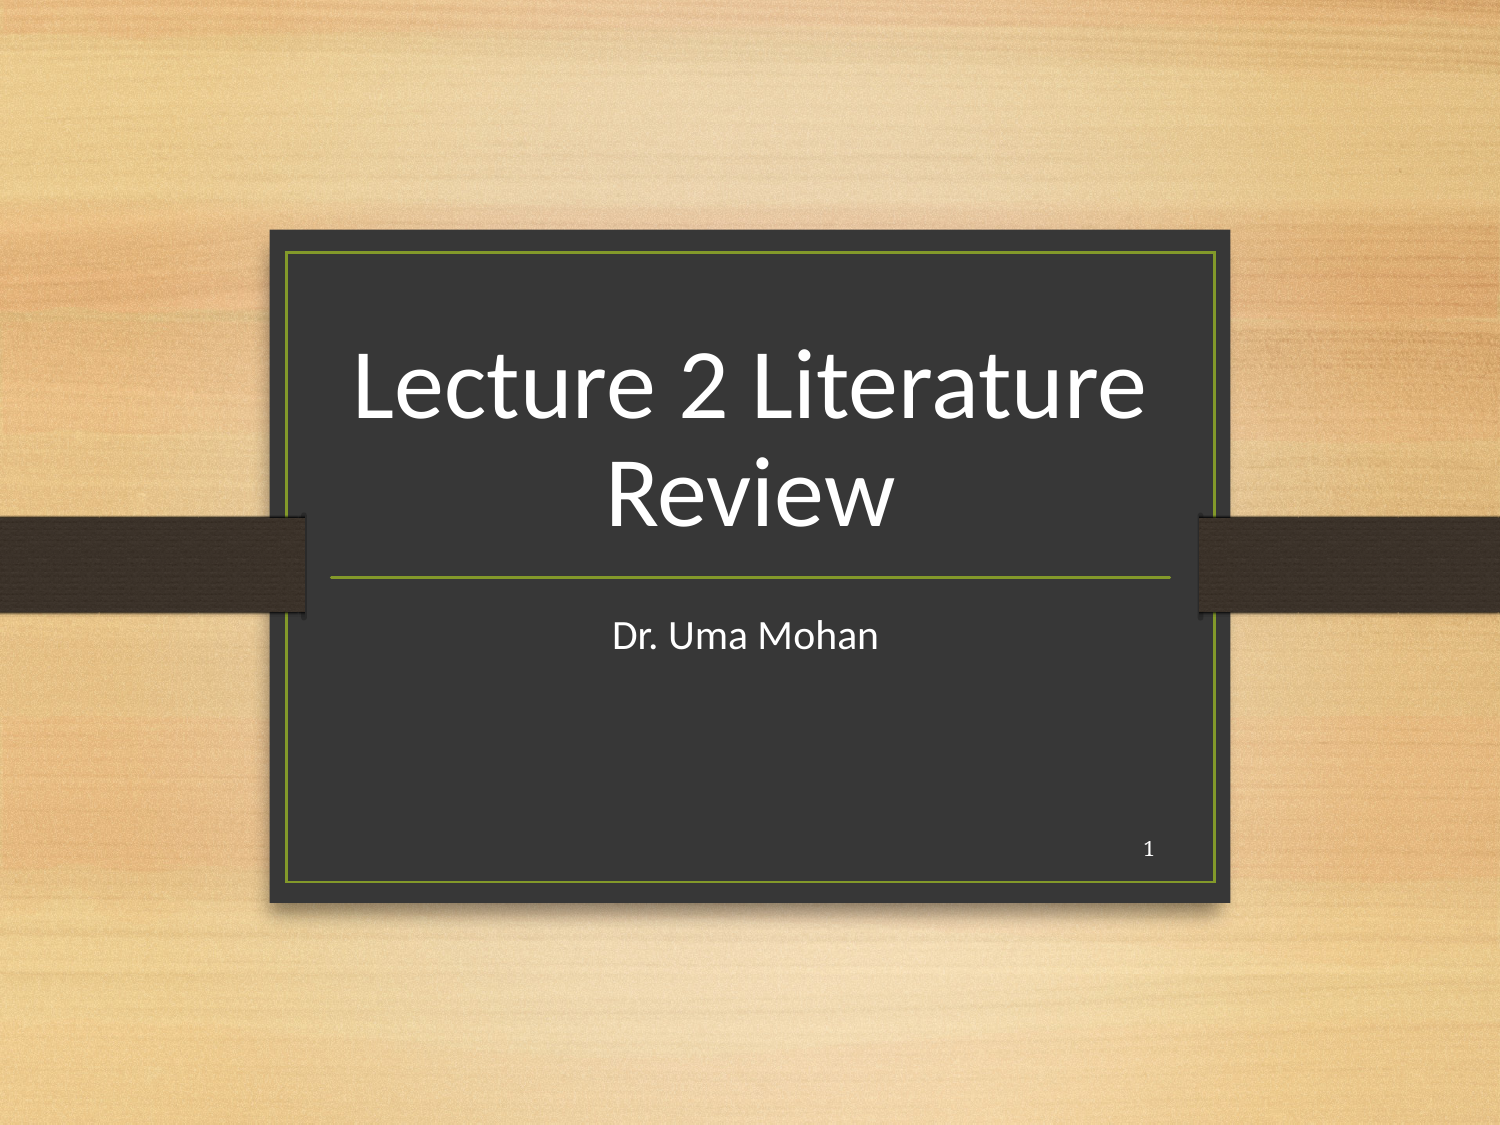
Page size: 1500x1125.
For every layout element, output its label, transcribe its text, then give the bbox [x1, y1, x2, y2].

text_box [0, 0, 1500, 512]
slide_number 1 [1101, 826, 1170, 873]
text_box [268, 228, 1232, 512]
text_box [0, 621, 1500, 1125]
title Lecture 2 Literature Review [331, 306, 1170, 512]
subtitle Dr. Uma Mohan [331, 621, 1170, 817]
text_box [0, 512, 1500, 621]
text_box [268, 621, 1232, 904]
text_box [286, 252, 1215, 512]
text_box [286, 621, 1215, 883]
